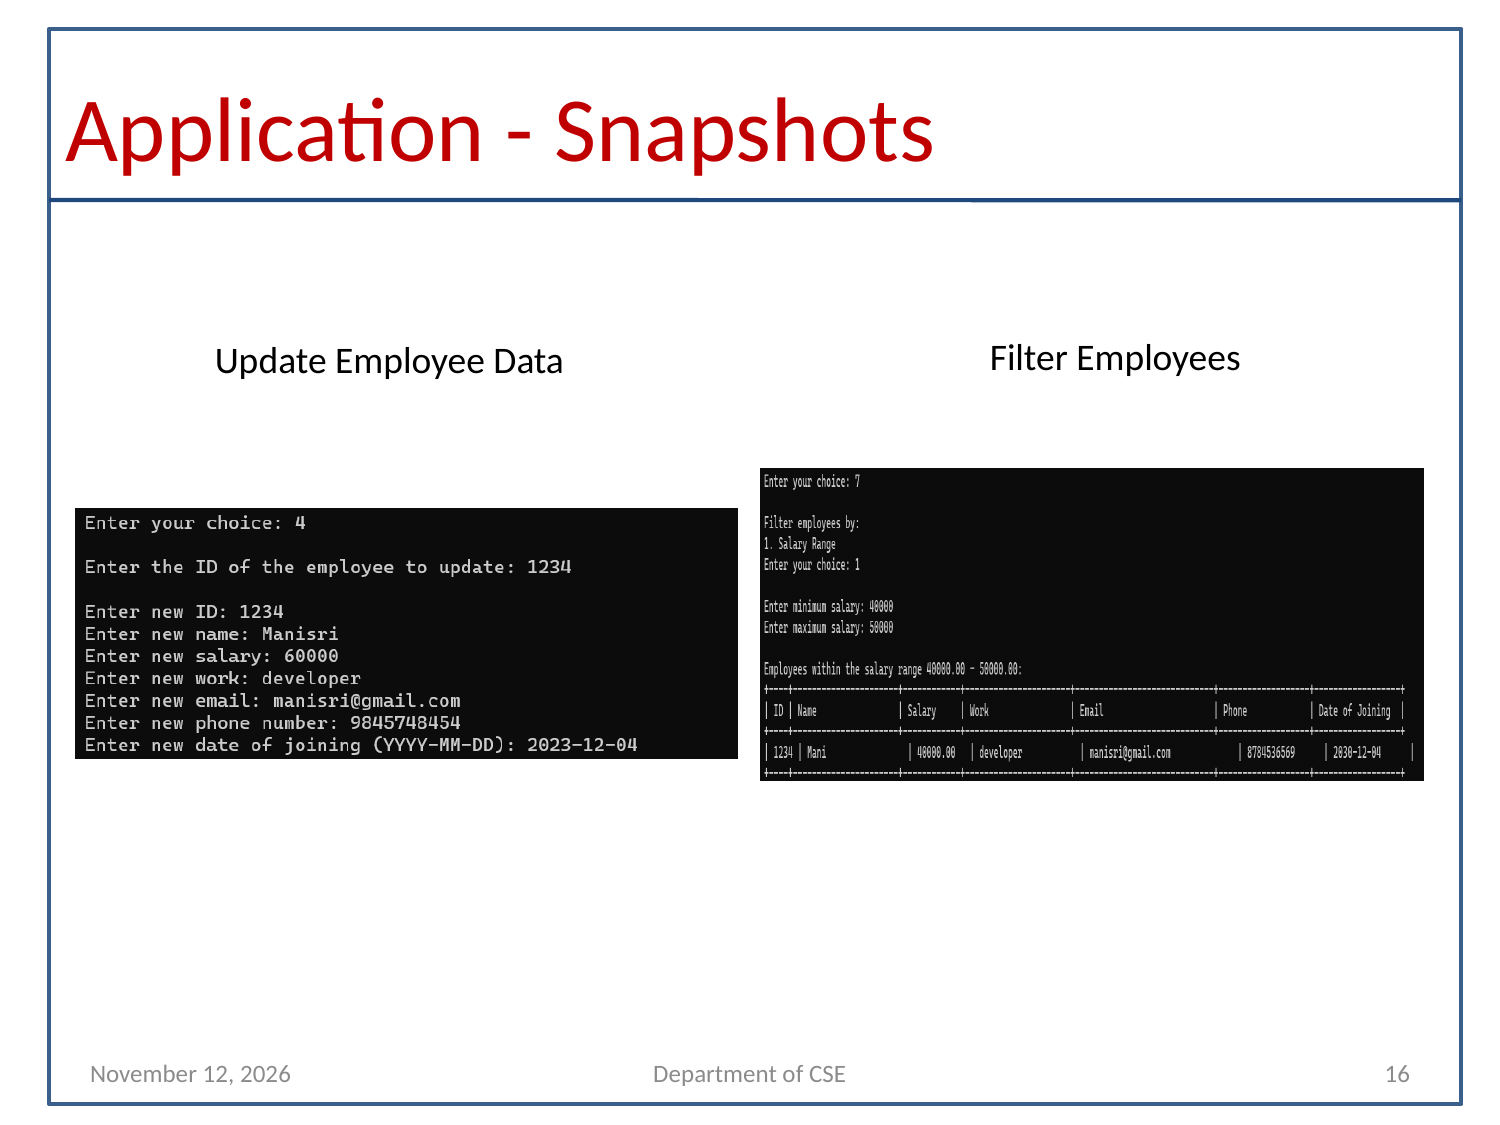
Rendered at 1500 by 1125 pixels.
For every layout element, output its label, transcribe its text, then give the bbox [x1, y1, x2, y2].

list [760, 467, 1424, 781]
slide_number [75, 1042, 425, 1103]
footer Department of CSE [512, 1042, 988, 1103]
text_box Filter Employees [974, 326, 1275, 386]
slide_number 16 [1074, 1042, 1425, 1103]
title Application - Snapshots [50, 30, 1400, 219]
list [74, 508, 738, 759]
text_box Update Employee Data [199, 328, 588, 389]
